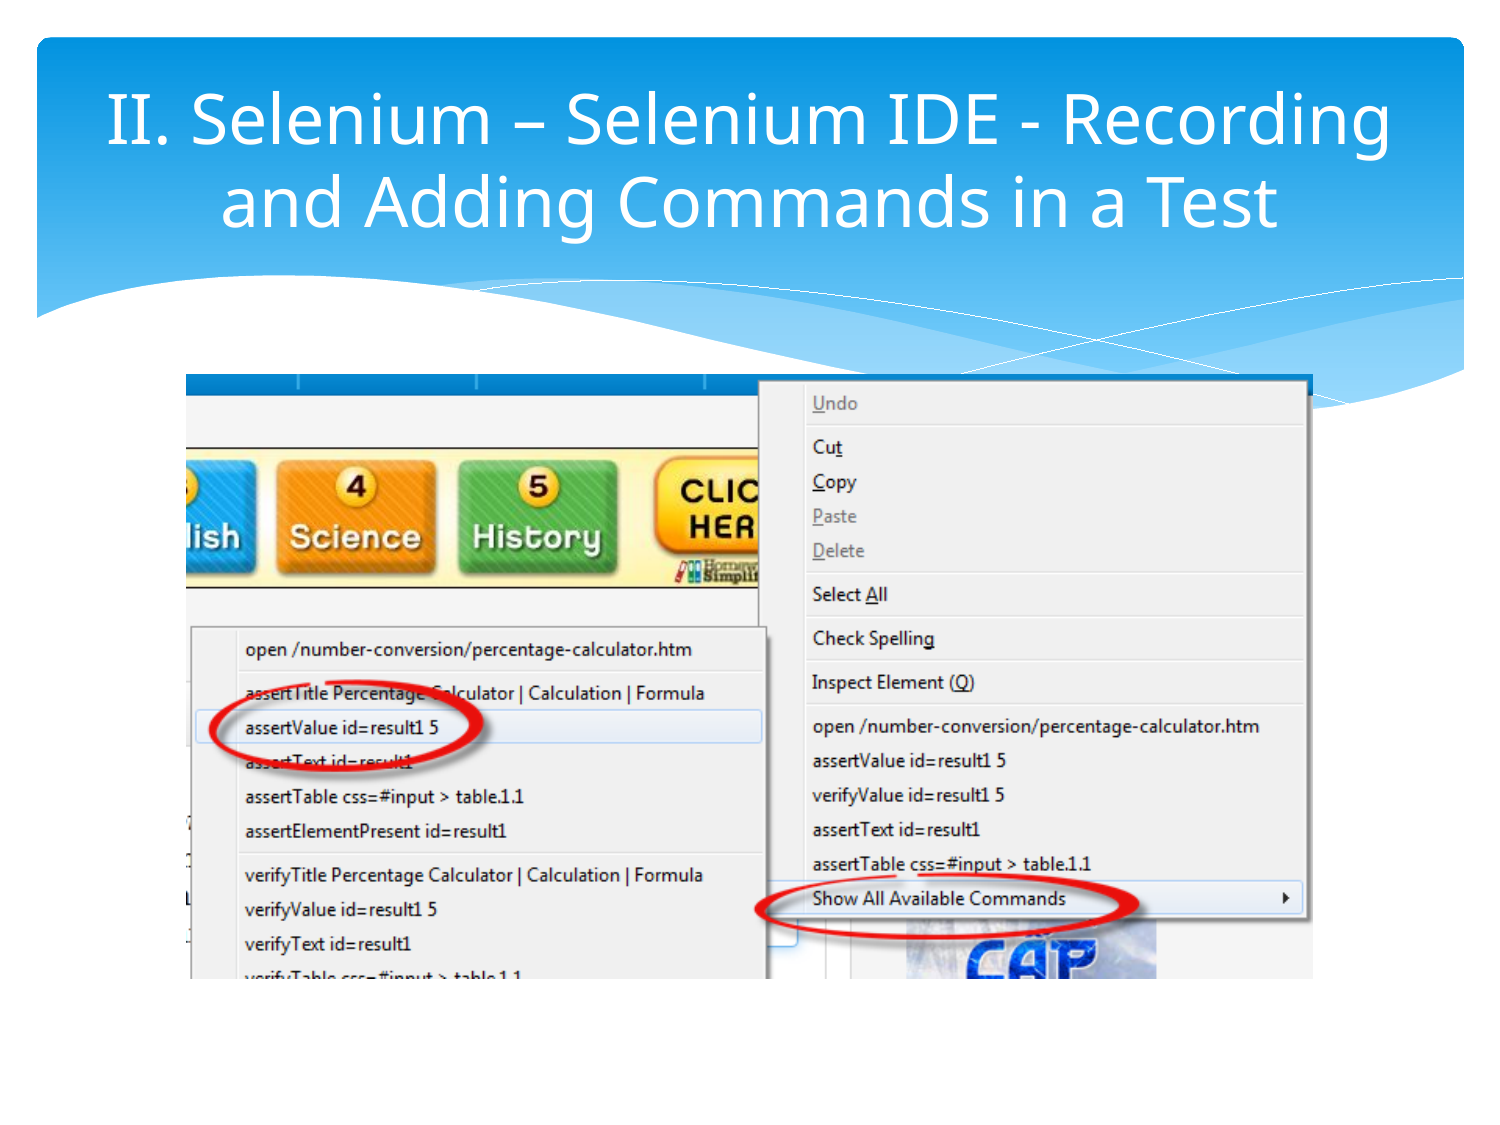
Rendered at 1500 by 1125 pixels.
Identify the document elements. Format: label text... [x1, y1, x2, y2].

title II. Selenium – Selenium IDE - Recording and Adding Commands in a Test [75, 55, 1425, 261]
picture [186, 374, 1314, 979]
